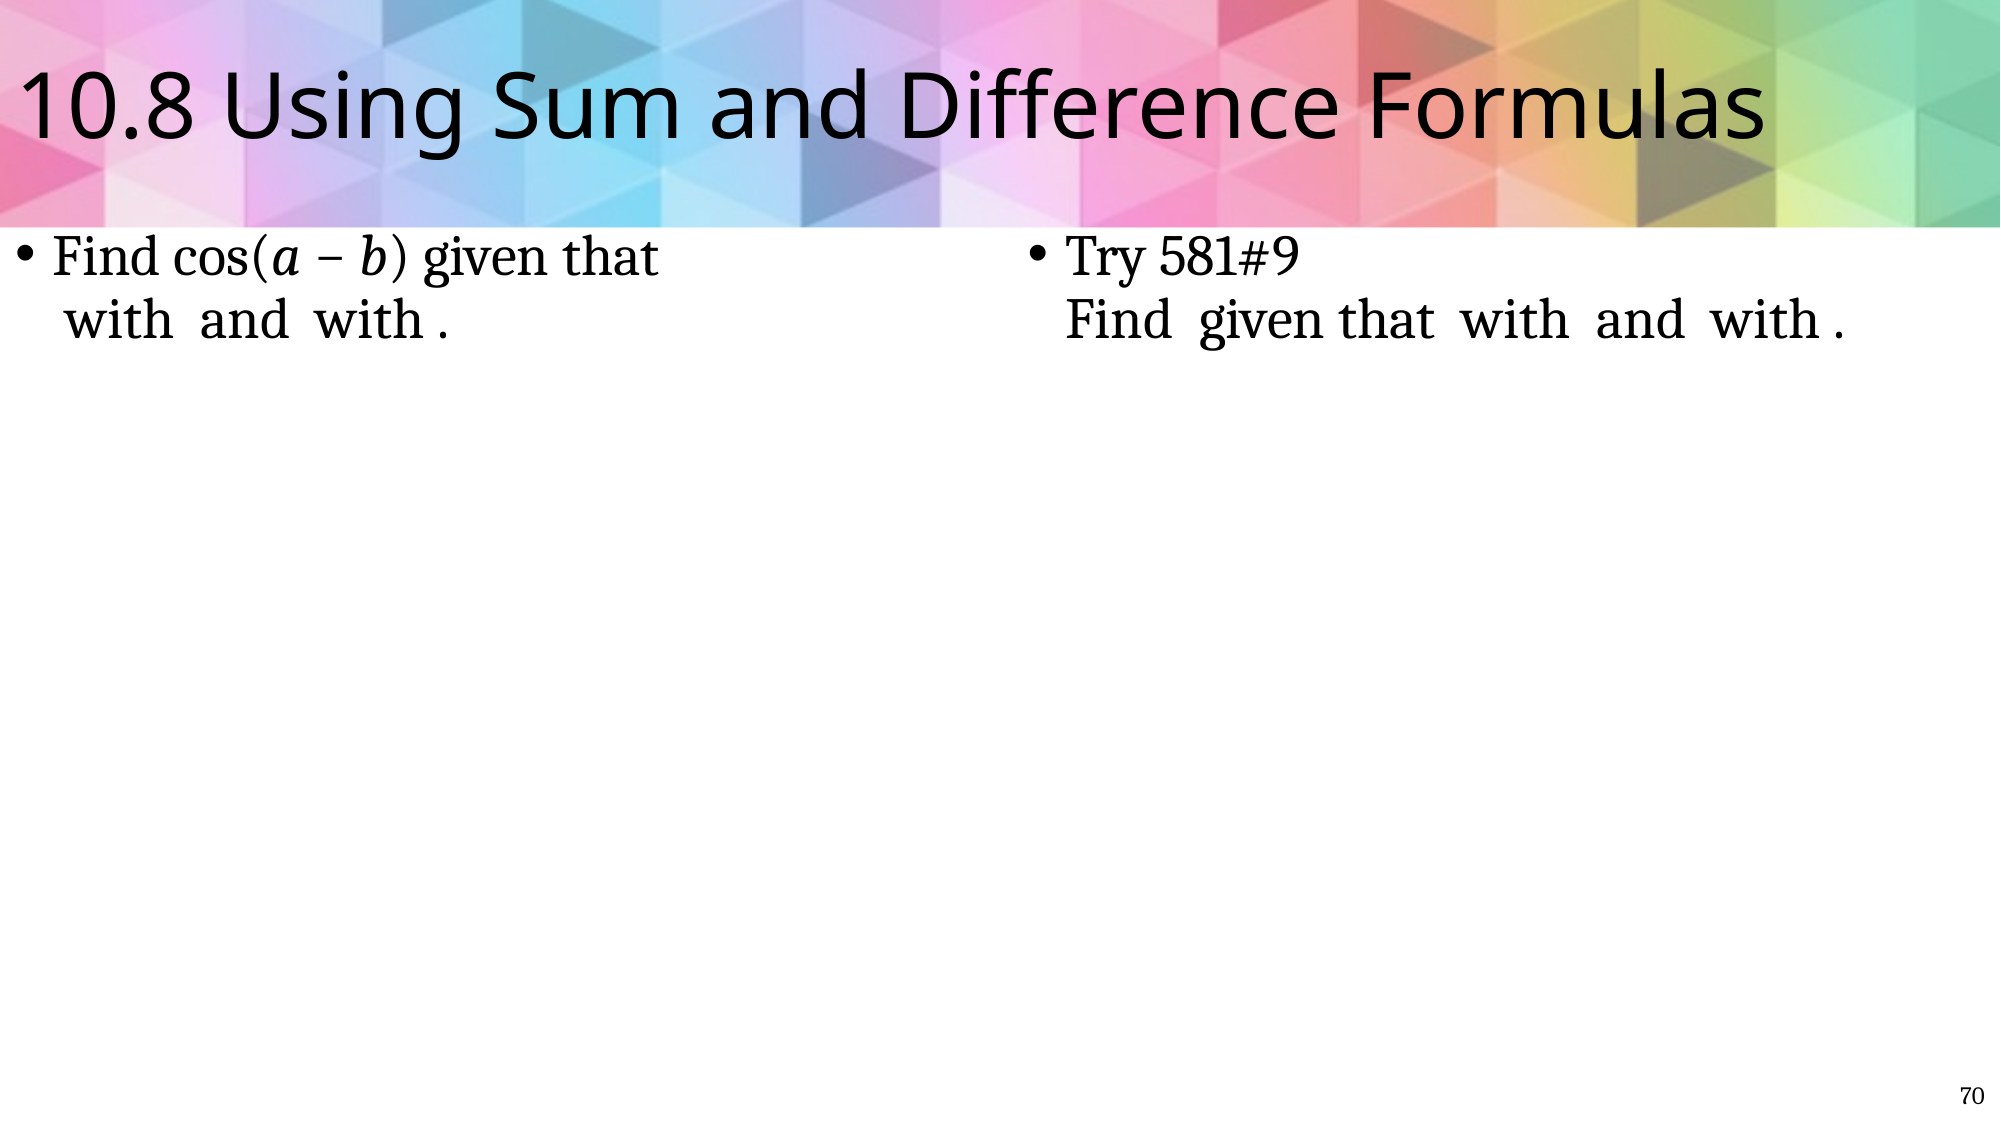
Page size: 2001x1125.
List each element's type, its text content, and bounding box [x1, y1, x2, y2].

title 10.8 Using Sum and Difference Formulas [0, 0, 2000, 218]
slide_number 70 [1550, 1065, 2000, 1125]
